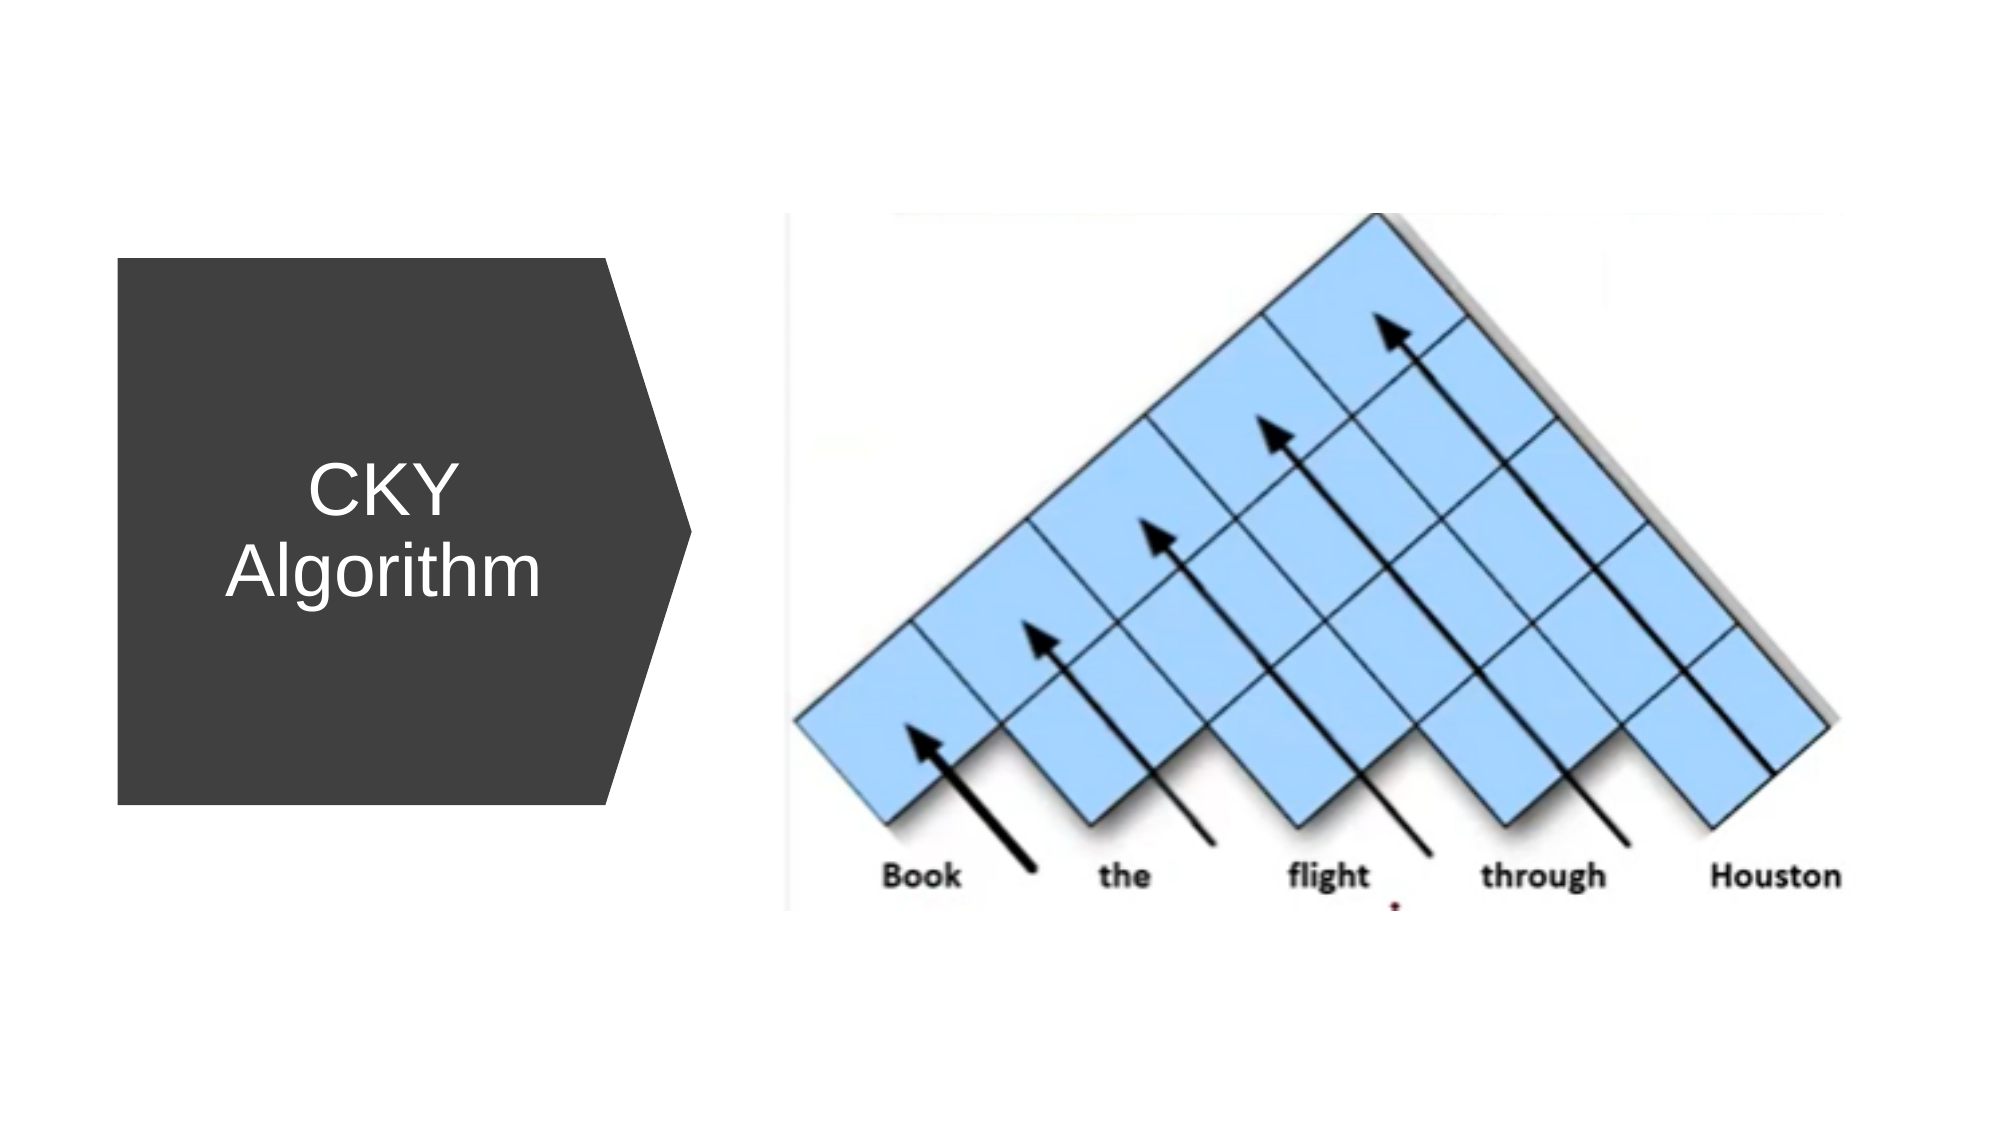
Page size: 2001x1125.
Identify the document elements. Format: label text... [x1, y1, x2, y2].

picture [783, 213, 1897, 911]
title CKY Algorithm [168, 322, 601, 741]
text_box [115, 256, 694, 808]
